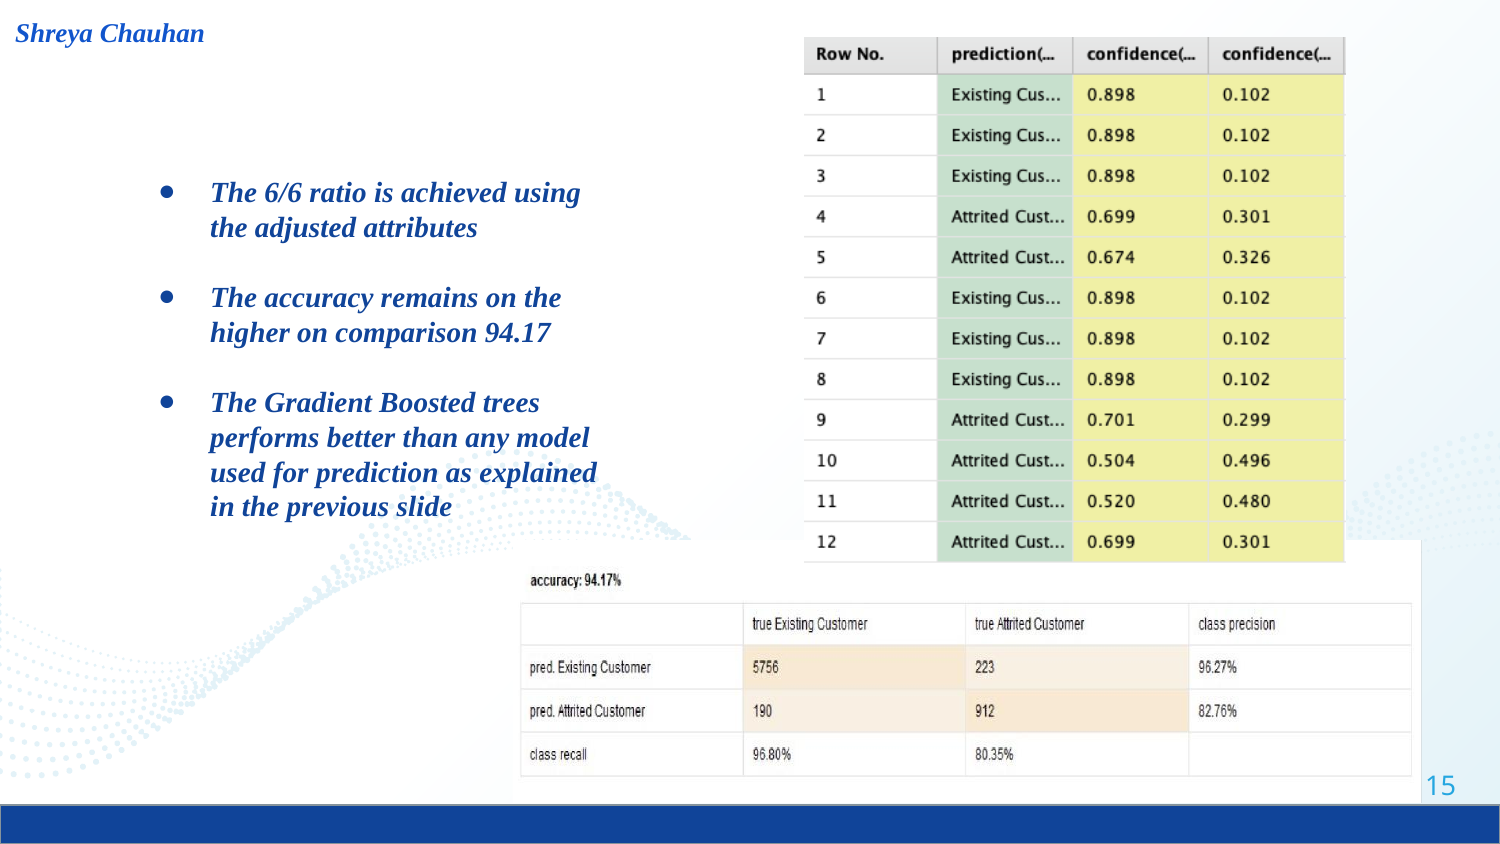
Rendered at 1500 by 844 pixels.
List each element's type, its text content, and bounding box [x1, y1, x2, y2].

slide_number ‹#› [1366, 754, 1457, 819]
picture [512, 37, 1422, 803]
text_box The 6/6 ratio is achieved using the adjusted attributes The accuracy remains on the higher on comparison 94.17 The Gradient Boosted trees performs better than any model used for prediction as explained in the previous slide [120, 158, 636, 538]
text_box Shreya Chauhan [0, 0, 493, 63]
